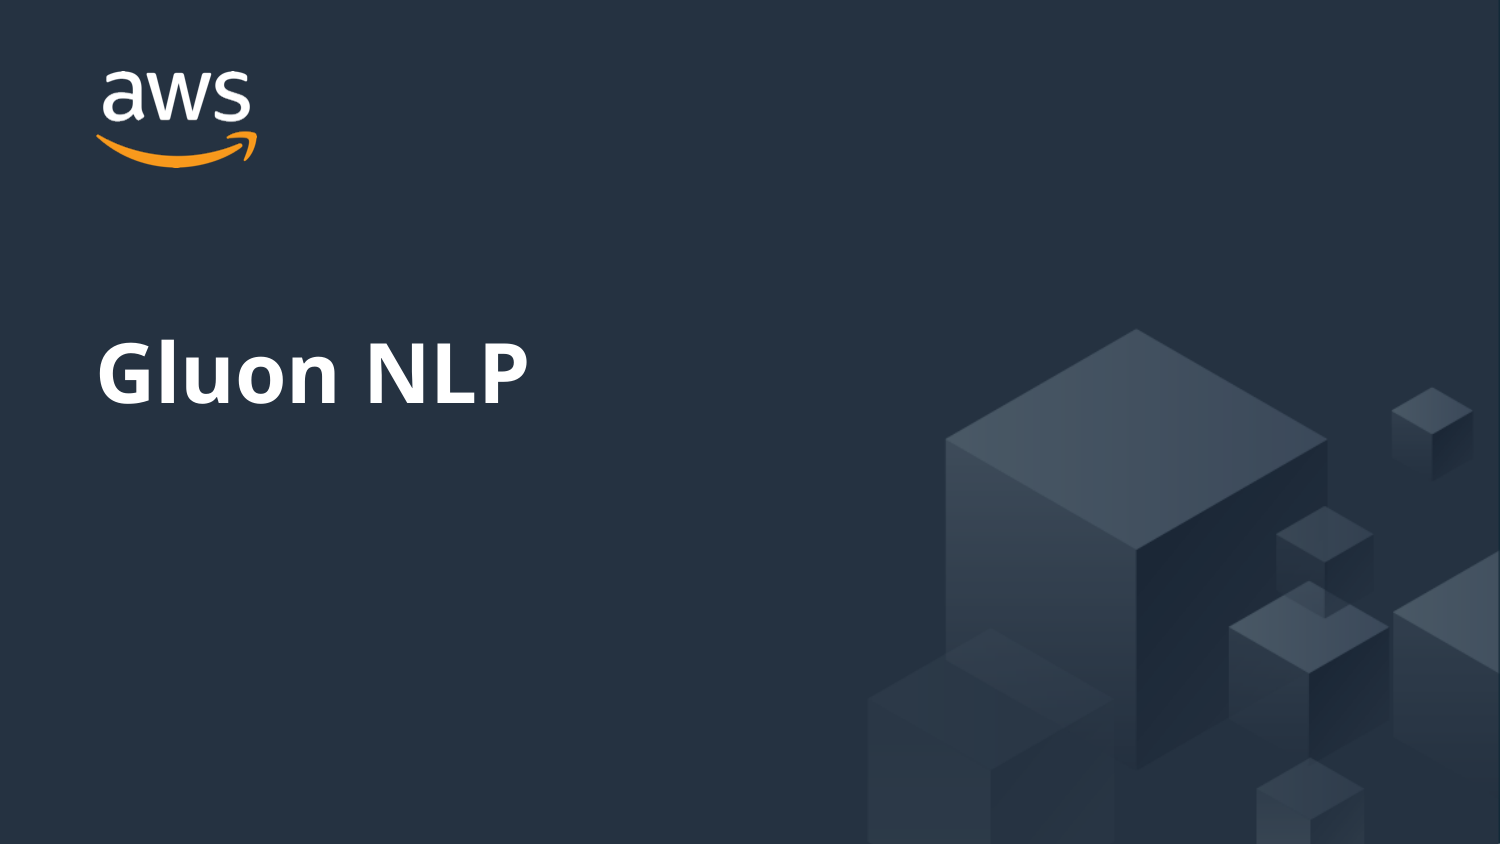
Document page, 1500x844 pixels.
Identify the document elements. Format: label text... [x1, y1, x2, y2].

picture [0, 0, 1500, 844]
list Gluon NLP [80, 313, 1282, 436]
